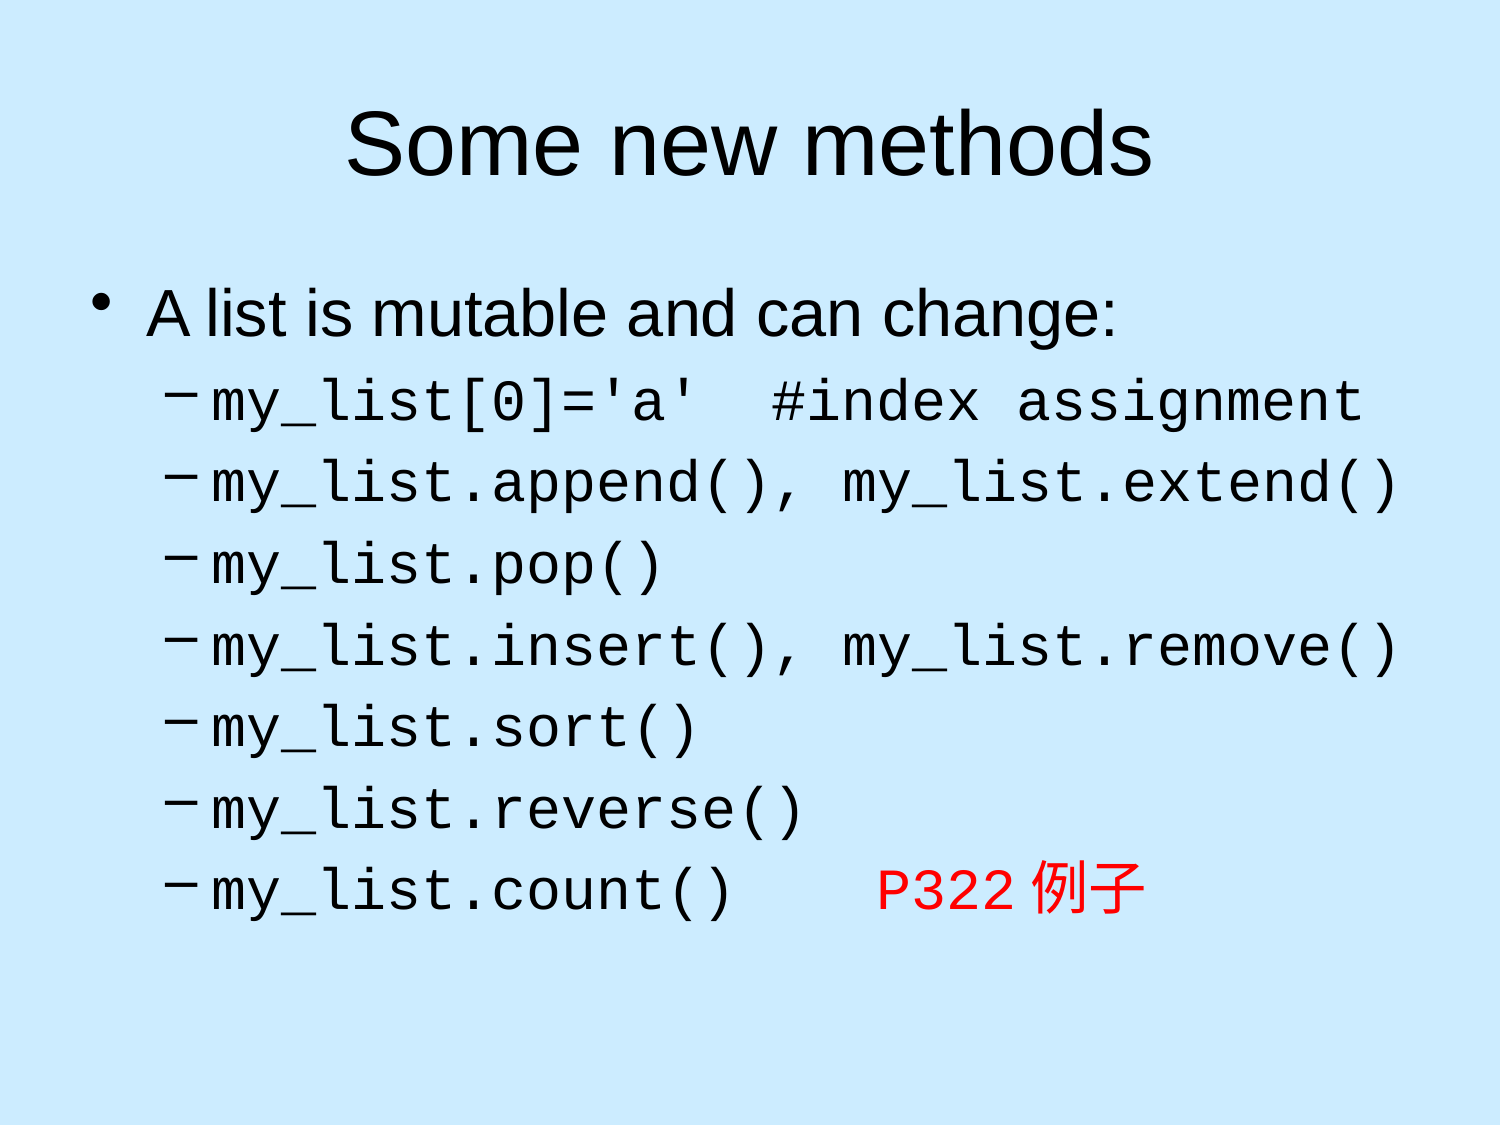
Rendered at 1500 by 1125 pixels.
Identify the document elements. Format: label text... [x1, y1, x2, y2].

title Some new methods [75, 45, 1425, 233]
list A list is mutable and can change: my_list[0]='a' #index assignment my_list.append(), my_list.extend() my_list.pop() my_list.insert(), my_list.remove() my_list.sort() my_list.reverse() my_list.count() P322例子 [75, 262, 1425, 1005]
